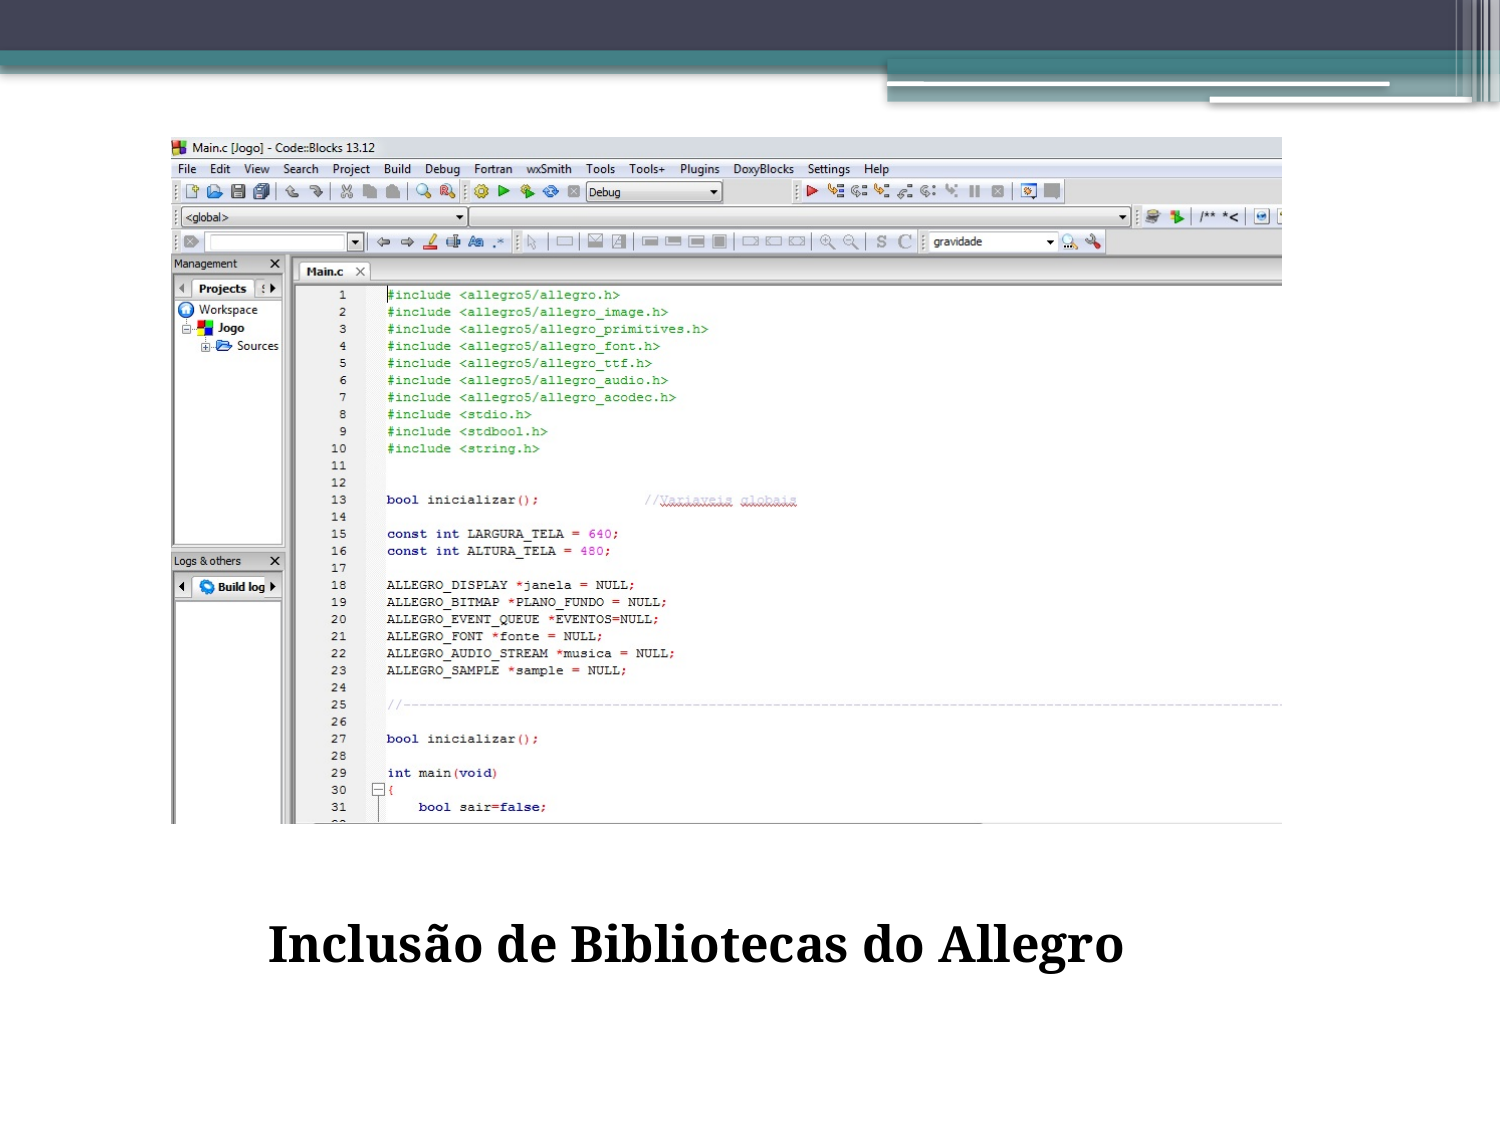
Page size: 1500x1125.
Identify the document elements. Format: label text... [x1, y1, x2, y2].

text_box Inclusão de Bibliotecas do Allegro [253, 905, 1223, 1040]
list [170, 136, 1282, 825]
